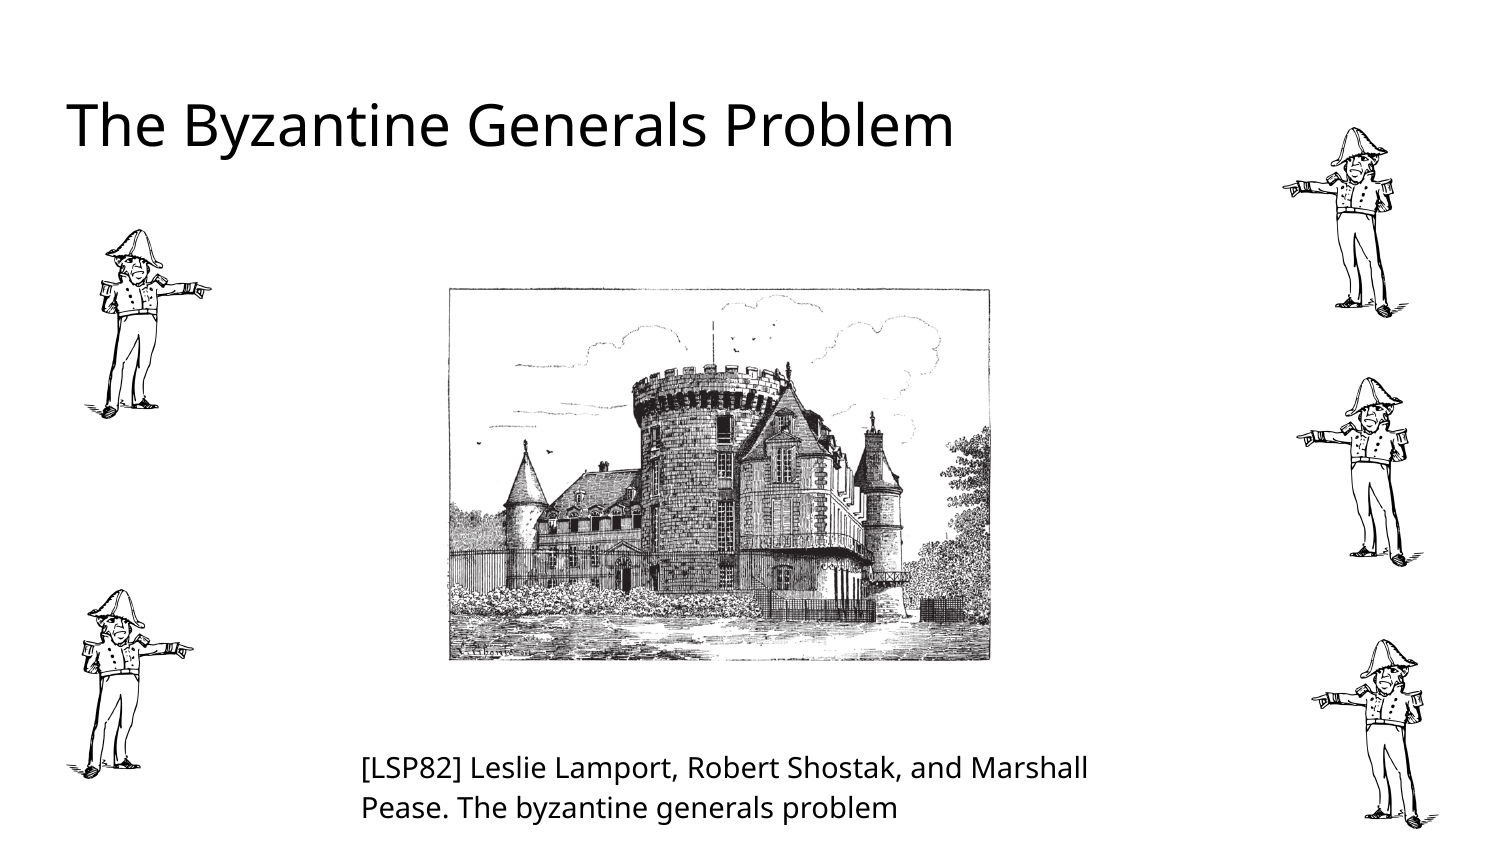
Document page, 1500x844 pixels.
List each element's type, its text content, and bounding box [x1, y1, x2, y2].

title The Byzantine Generals Problem [51, 72, 1449, 167]
picture [1311, 638, 1439, 830]
picture [1296, 376, 1424, 568]
picture [1281, 127, 1410, 318]
picture [66, 588, 194, 779]
picture [84, 229, 212, 420]
list [LSP82] Leslie Lamport, Robert Shostak, and Marshall Pease. The byzantine generals problem [345, 729, 1201, 844]
picture [447, 287, 991, 661]
